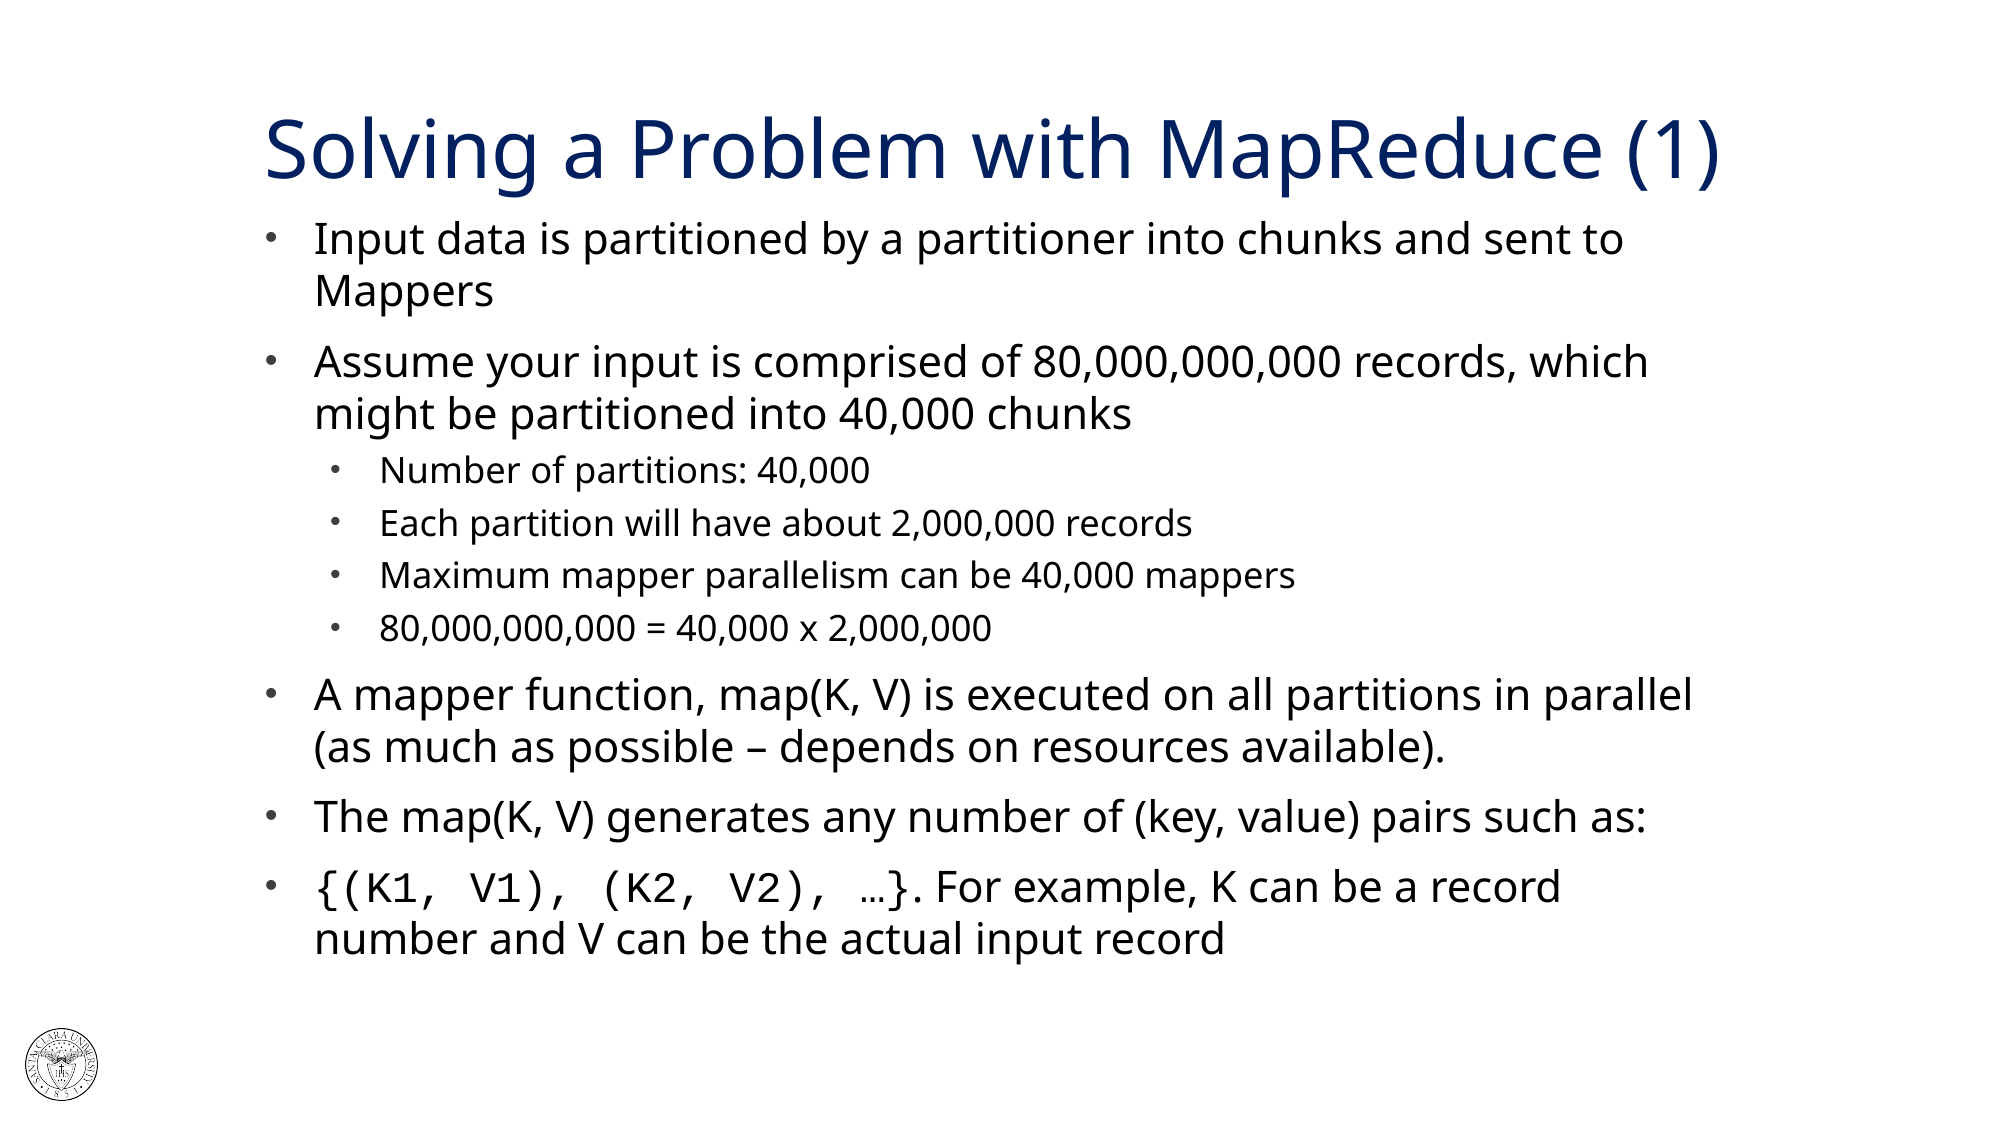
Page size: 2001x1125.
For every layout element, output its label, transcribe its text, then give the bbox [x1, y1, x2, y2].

title Solving a Problem with MapReduce (1) [249, 97, 1750, 203]
subtitle Input data is partitioned by a partitioner into chunks and sent to Mappers Assume your input is comprised of 80,000,000,000 records, which might be partitioned into 40,000 chunks Number of partitions: 40,000 Each partition will have about 2,000,000 records Maximum mapper parallelism can be 40,000 mappers 80,000,000,000 = 40,000 x 2,000,000 A mapper function, map(K, V) is executed on all partitions in parallel (as much as possible – depends on resources available). The map(K, V) generates any number of (key, value) pairs such as: {(K1, V1), (K2, V2), …}. For example, K can be a record number and V can be the actual input record [249, 203, 1750, 980]
picture [25, 1028, 98, 1101]
